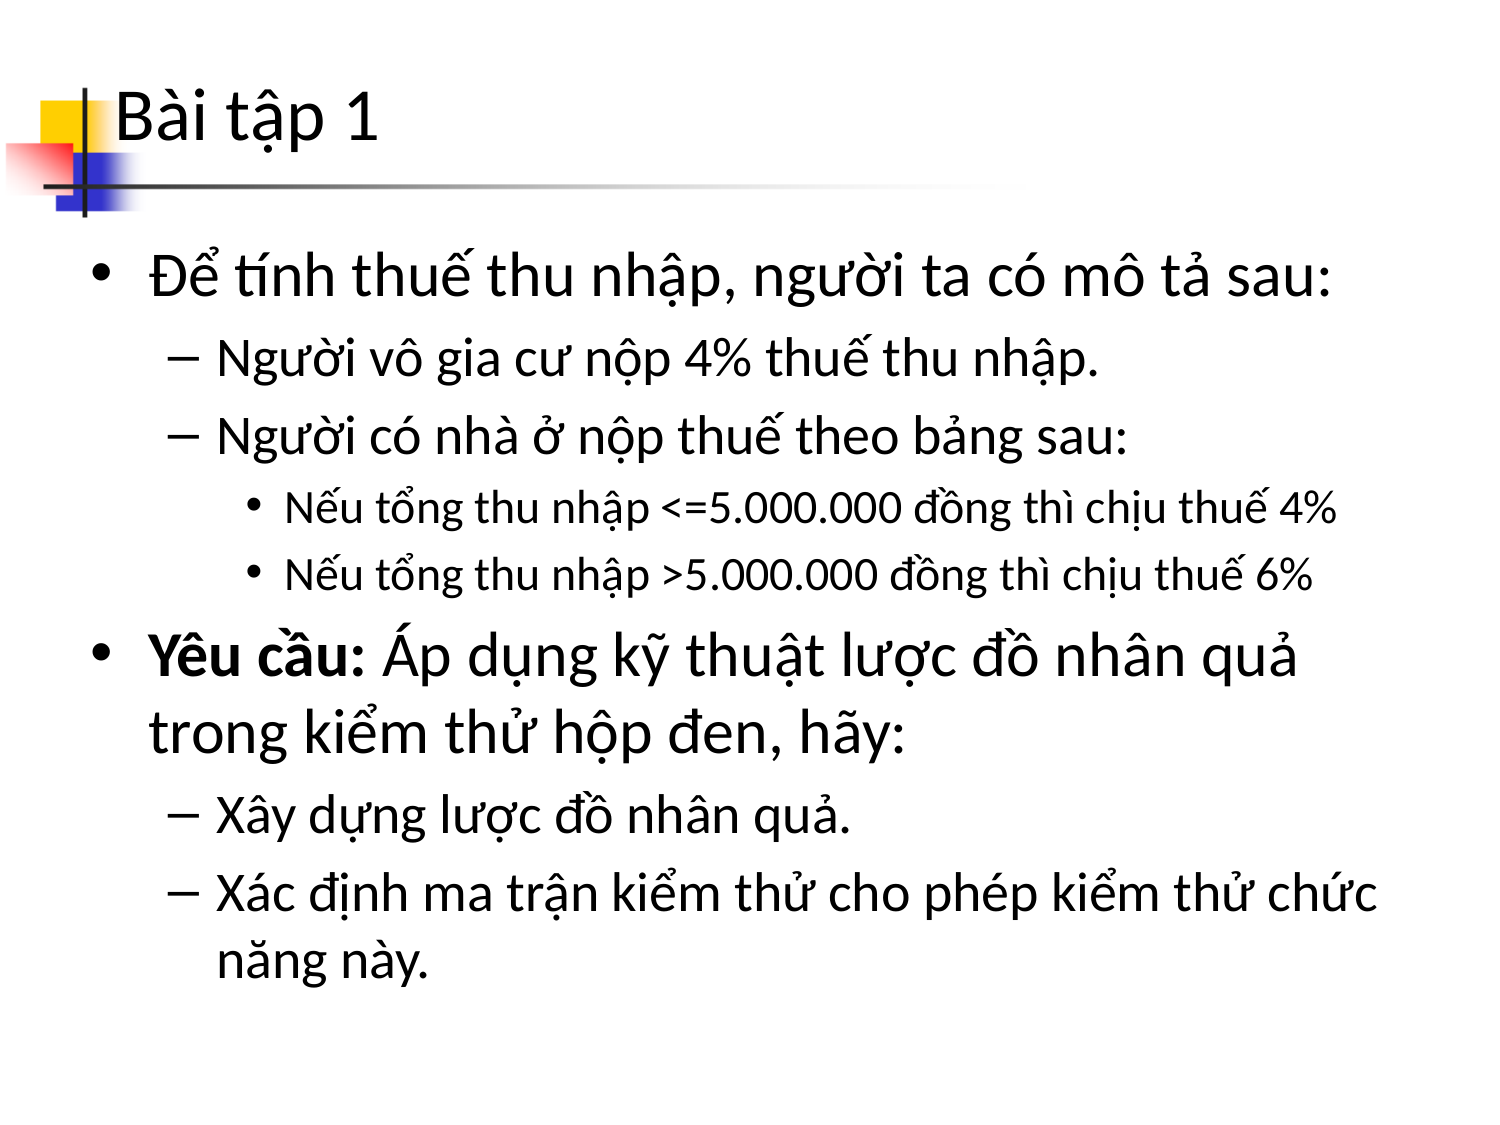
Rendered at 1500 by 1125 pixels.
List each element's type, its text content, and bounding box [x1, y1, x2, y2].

list Để tính thuế thu nhập, người ta có mô tả sau: Người vô gia cư nộp 4% thuế thu nhập. Người có nhà ở nộp thuế theo bảng sau: Nếu tổng thu nhập <=5.000.000 đồng thì chịu thuế 4% Nếu tổng thu nhập >5.000.000 đồng thì chịu thuế 6% Yêu cầu: Áp dụng kỹ thuật lược đồ nhân quả trong kiểm thử hộp đen, hãy: Xây dựng lược đồ nhân quả. Xác định ma trận kiểm thử cho phép kiểm thử chức năng này. [75, 224, 1425, 1005]
title Bài tập 1 [99, 45, 1425, 175]
picture [0, 74, 1091, 232]
